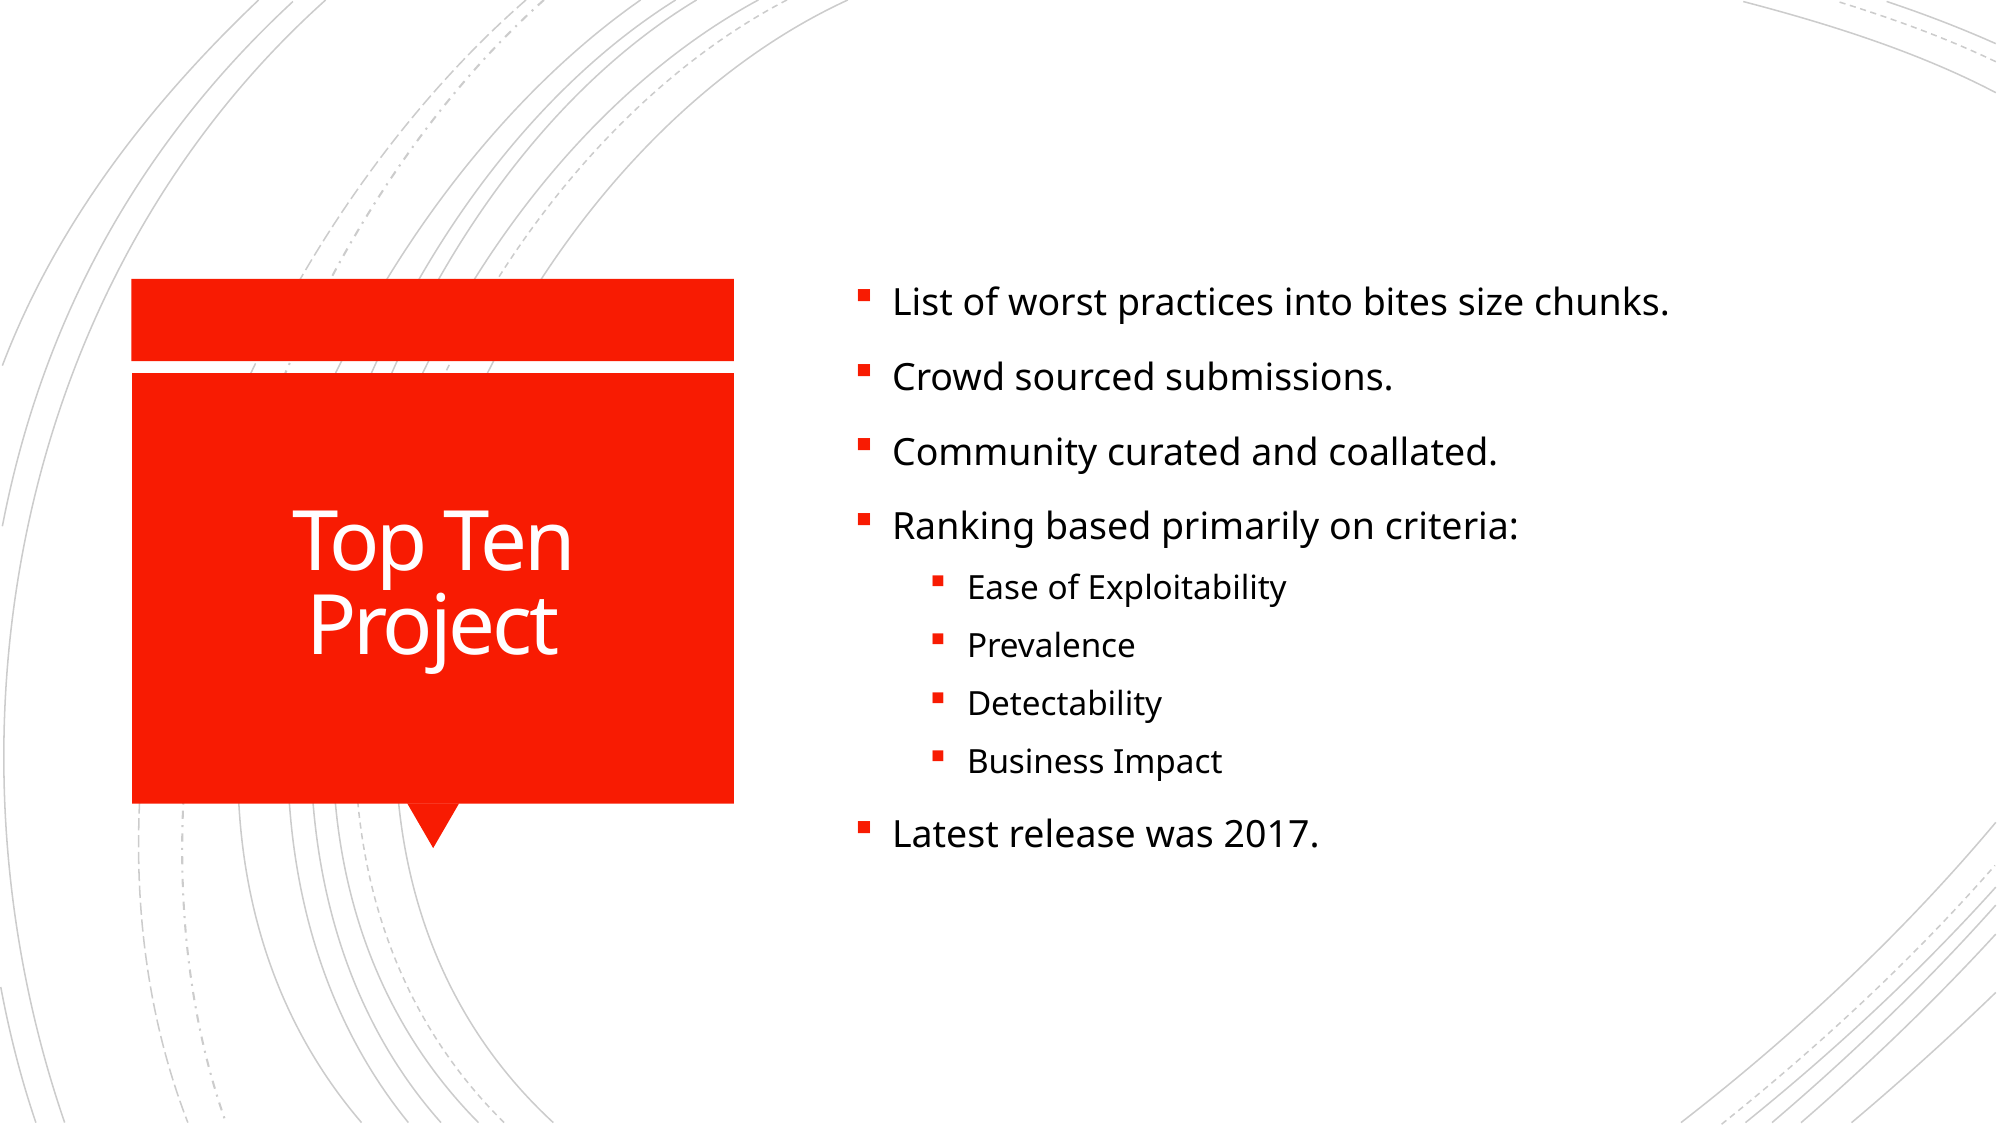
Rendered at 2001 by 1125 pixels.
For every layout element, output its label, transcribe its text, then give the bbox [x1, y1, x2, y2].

list List of worst practices into bites size chunks. Crowd sourced submissions. Community curated and coallated. Ranking based primarily on criteria: Ease of Exploitability Prevalence Detectability Business Impact Latest release was 2017. [839, 131, 1871, 993]
title Top Ten Project [145, 385, 720, 789]
